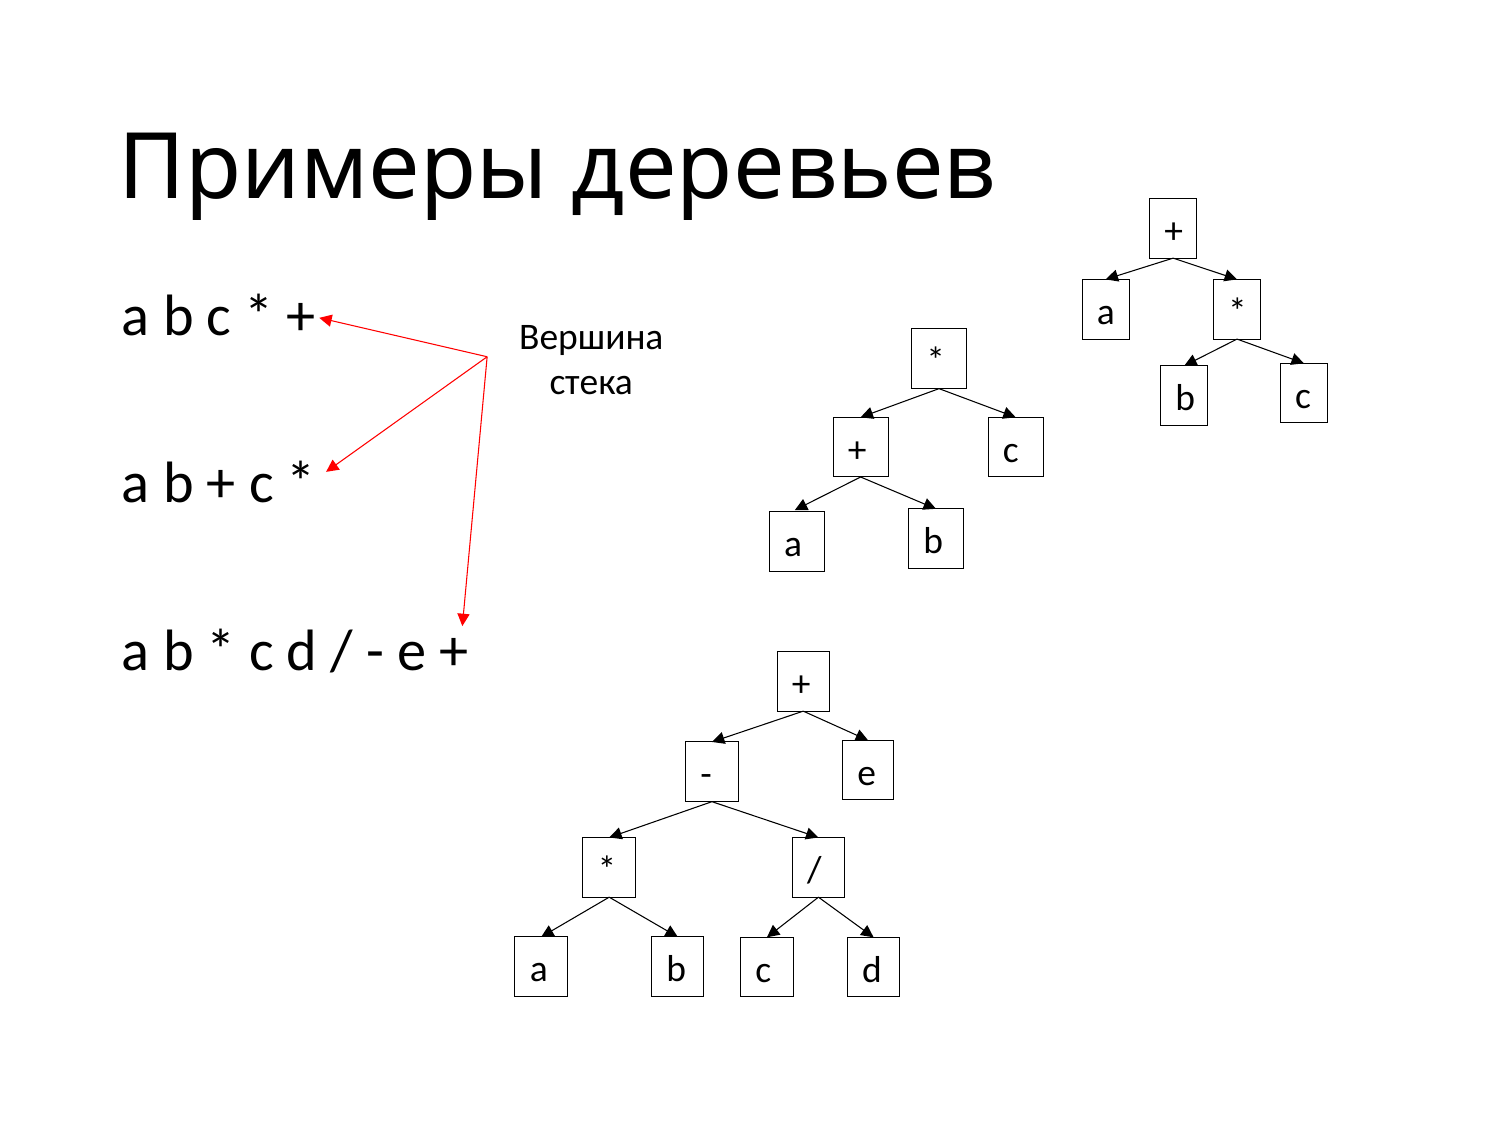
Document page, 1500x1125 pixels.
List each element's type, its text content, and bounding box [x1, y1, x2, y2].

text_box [319, 317, 488, 358]
title Примеры деревьев [103, 59, 1397, 278]
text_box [514, 651, 900, 994]
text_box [1081, 198, 1328, 416]
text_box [769, 328, 1044, 573]
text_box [326, 357, 462, 472]
text_box Вершина стека [487, 304, 696, 410]
list a b c * + a b + c * a b * c d / - e + [106, 277, 528, 920]
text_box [462, 357, 488, 627]
